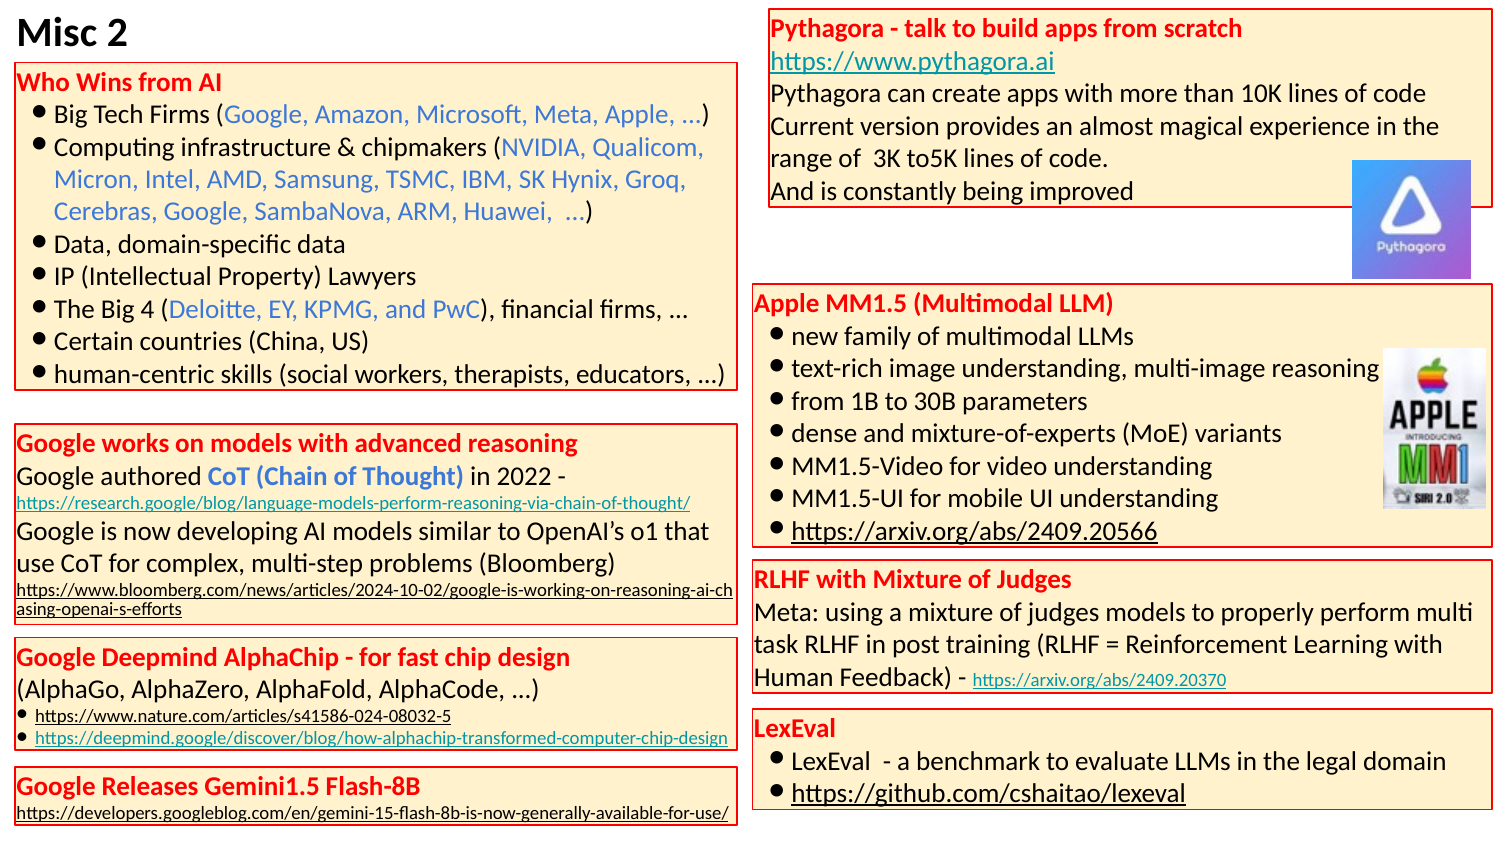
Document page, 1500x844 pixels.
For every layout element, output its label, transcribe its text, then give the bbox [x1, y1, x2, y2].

text_box LexEval LexEval - a benchmark to evaluate LLMs in the legal domain https://github.com/cshaitao/lexeval [752, 708, 1493, 810]
picture [1352, 160, 1471, 279]
text_box Google Releases Gemini1.5 Flash-8B https://developers.googleblog.com/en/gemini-15-flash-8b-is-now-generally-available-for-use/ [15, 767, 738, 826]
text_box Misc 2 [15, 3, 194, 57]
text_box RLHF with Mixture of Judges Meta: using a mixture of judges models to properly perform multi task RLHF in post training (RLHF = Reinforcement Learning with Human Feedback) - https://arxiv.org/abs/2409.20370 [752, 560, 1493, 694]
text_box Google works on models with advanced reasoning Google authored CoT (Chain of Thought) in 2022 - https://research.google/blog/language-models-perform-reasoning-via-chain-of-thought/ Google is now developing AI models similar to OpenAI’s o1 that use CoT for complex, multi-step problems (Bloomberg) https://www.bloomberg.com/news/articles/2024-10-02/google-is-working-on-reasoning-ai-chasing-openai-s-efforts [15, 424, 738, 625]
picture [1382, 347, 1487, 509]
text_box Apple MM1.5 (Multimodal LLM) new family of multimodal LLMs text-rich image understanding, multi-image reasoning from 1B to 30B parameters dense and mixture-of-experts (MoE) variants MM1.5-Video for video understanding MM1.5-UI for mobile UI understanding https://arxiv.org/abs/2409.20566 [752, 284, 1493, 547]
text_box Who Wins from AI Big Tech Firms (Google, Amazon, Microsoft, Meta, Apple, ...) Computing infrastructure & chipmakers (NVIDIA, Qualicom, Micron, Intel, AMD, Samsung, TSMC, IBM, SK Hynix, Groq, Cerebras, Google, SambaNova, ARM, Huawei, ...) Data, domain-specific data IP (Intellectual Property) Lawyers The Big 4 (Deloitte, EY, KPMG, and PwC), financial firms, ... Certain countries (China, US) human-centric skills (social workers, therapists, educators, ...) [15, 62, 738, 391]
text_box Google Deepmind AlphaChip - for fast chip design (AlphaGo, AlphaZero, AlphaFold, AlphaCode, ...) https://www.nature.com/articles/s41586-024-08032-5 https://deepmind.google/discover/blog/how-alphachip-transformed-computer-chip-design [15, 637, 738, 751]
text_box Pythagora - talk to build apps from scratch https://www.pythagora.ai Pythagora can create apps with more than 10K lines of code Current version provides an almost magical experience in the range of 3K to5K lines of code. And is constantly being improved [768, 9, 1492, 207]
